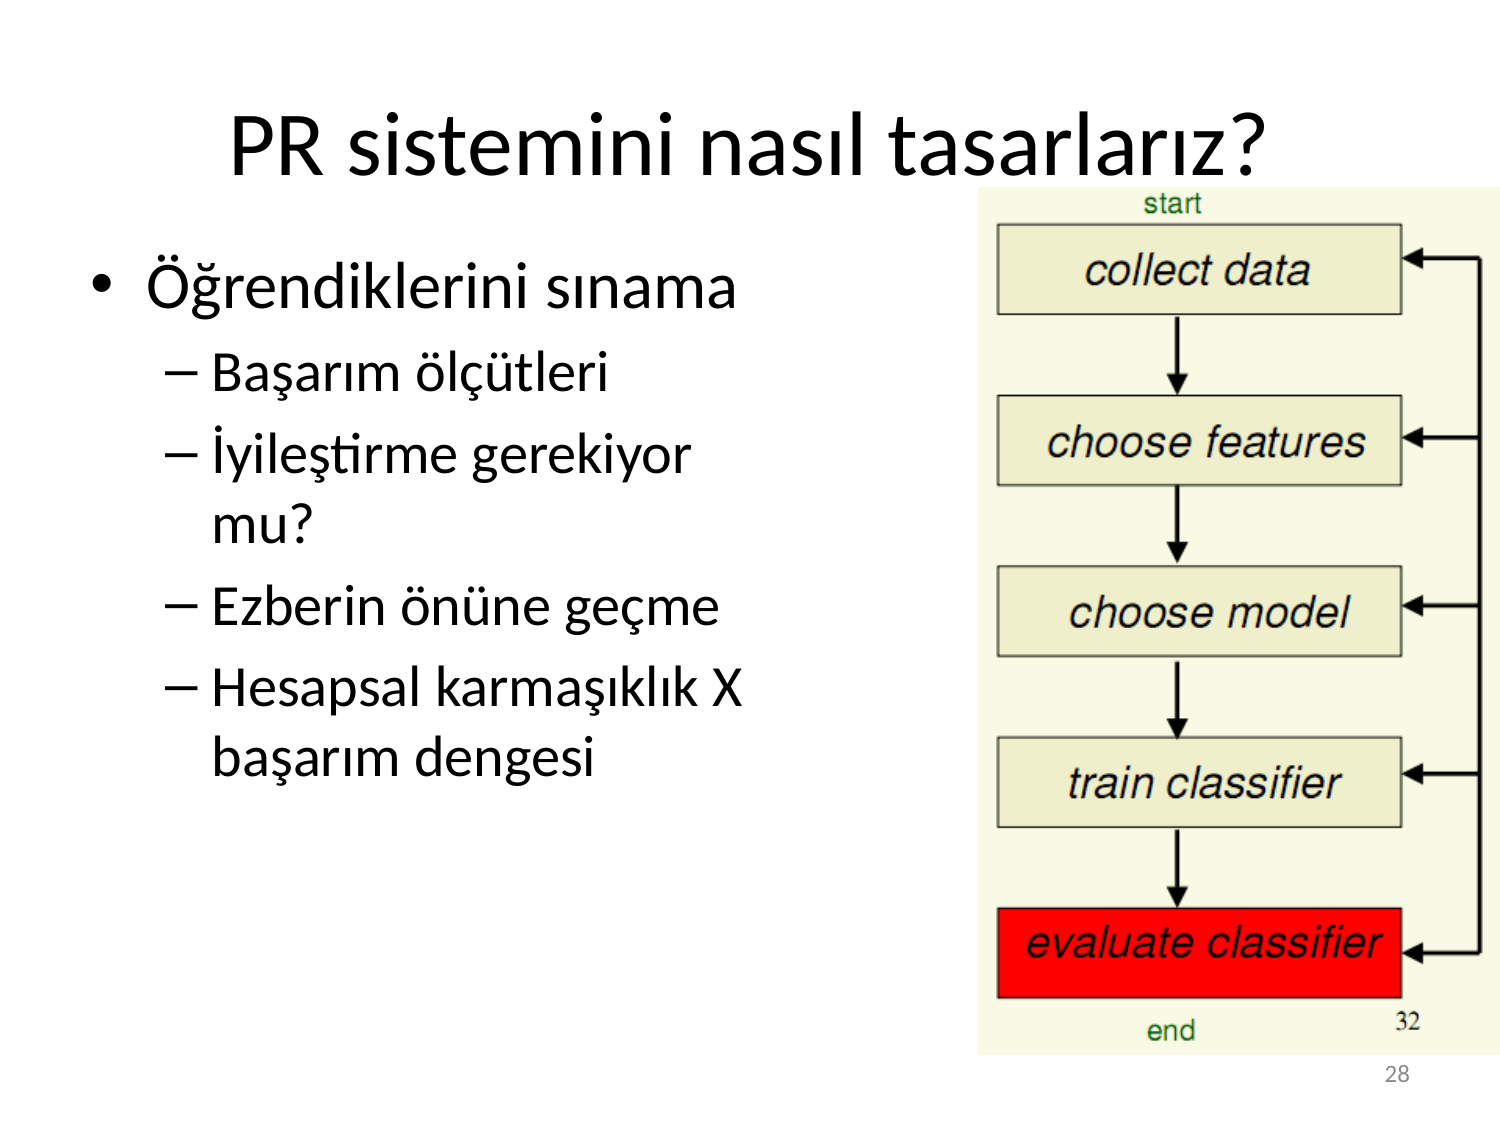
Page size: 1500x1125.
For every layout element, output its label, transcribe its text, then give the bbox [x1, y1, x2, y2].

picture [977, 187, 1500, 1055]
title PR sistemini nasıl tasarlarız? [75, 45, 1425, 233]
slide_number 28 [1074, 1063, 1425, 1103]
list Öğrendiklerini sınama Başarım ölçütleri İyileştirme gerekiyor mu? Ezberin önüne geçme Hesapsal karmaşıklık X başarım dengesi [75, 234, 774, 1005]
